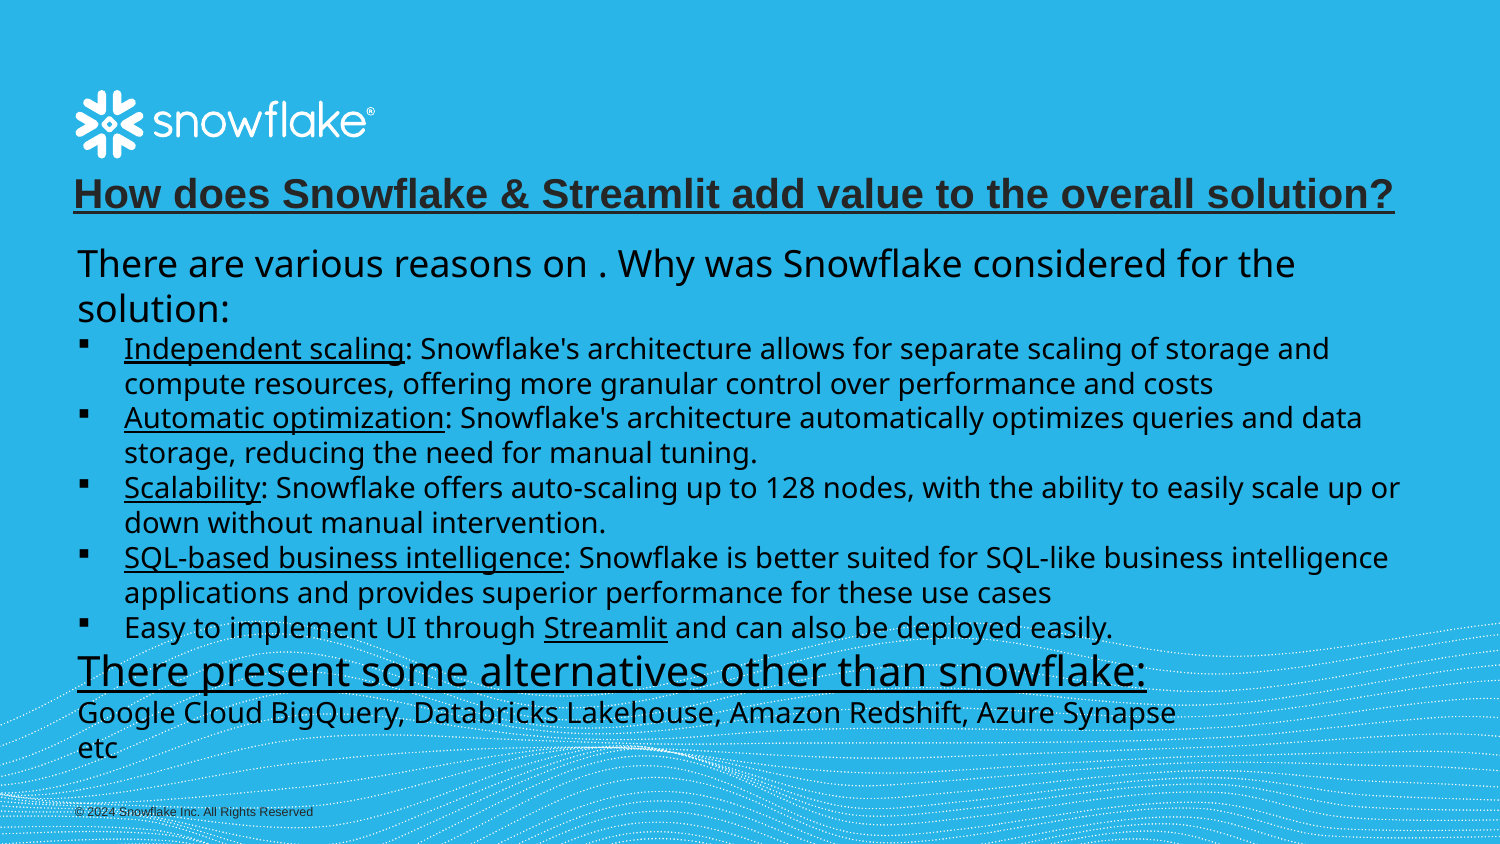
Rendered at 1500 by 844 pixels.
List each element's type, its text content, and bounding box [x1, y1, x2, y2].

picture [0, 618, 1500, 844]
text_box There are various reasons on . Why was Snowflake considered for the solution: Independent scaling: Snowflake's architecture allows for separate scaling of storage and compute resources, offering more granular control over performance and costs Automatic optimization: Snowflake's architecture automatically optimizes queries and data storage, reducing the need for manual tuning. Scalability: Snowflake offers auto-scaling up to 128 nodes, with the ability to easily scale up or down without manual intervention. SQL-based business intelligence: Snowflake is better suited for SQL-like business intelligence applications and provides superior performance for these use cases Easy to implement UI through Streamlit and can also be deployed easily. [62, 232, 1430, 722]
text_box There present some alternatives other than snowflake: Google Cloud BigQuery, Databricks Lakehouse, Amazon Redshift, Azure Synapse etc [62, 637, 1239, 842]
title How does Snowflake & Streamlit add value to the overall solution? [58, 147, 1434, 233]
